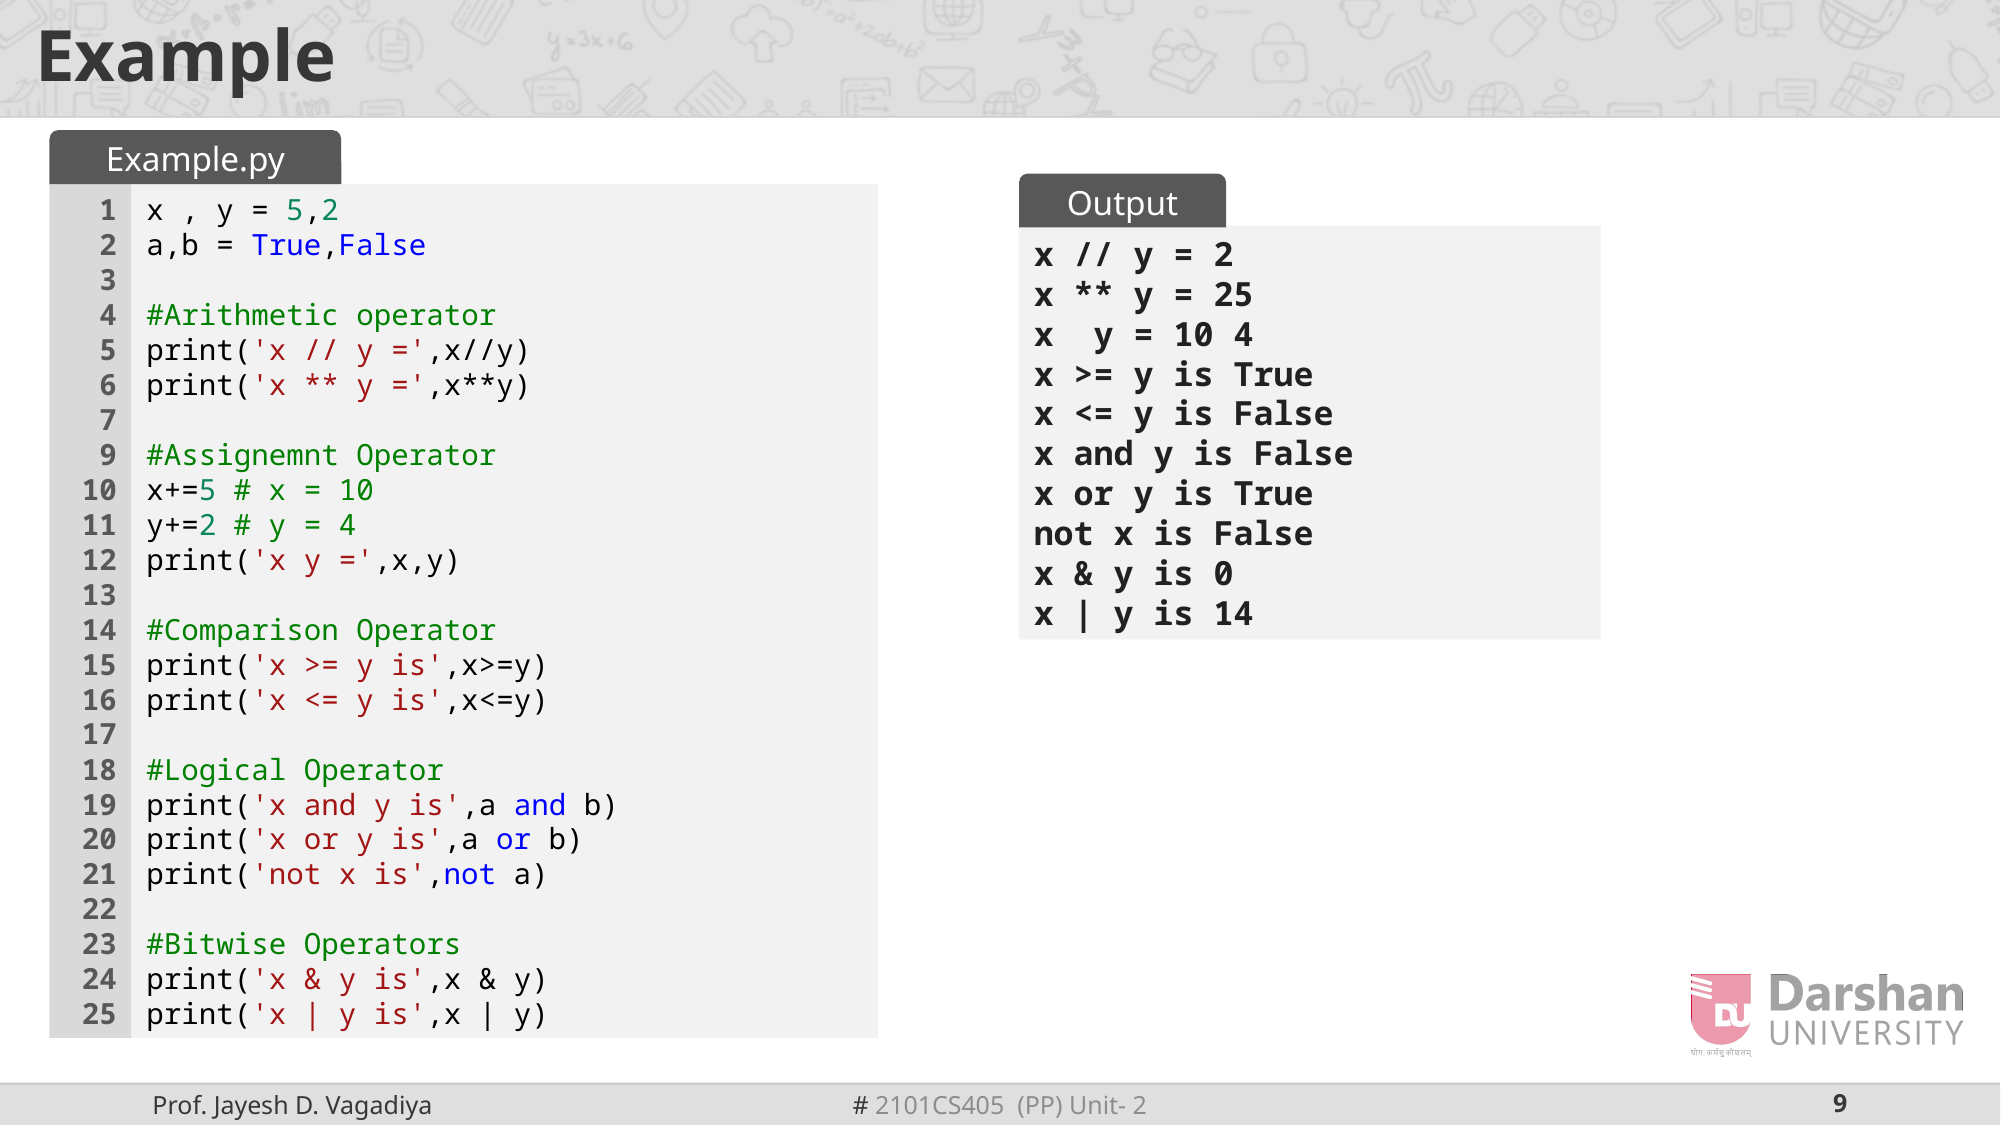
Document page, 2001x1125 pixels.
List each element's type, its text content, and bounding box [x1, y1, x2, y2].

text_box Output [1018, 172, 1228, 229]
text_box Example.py [48, 129, 343, 186]
text_box 1 2 3 4 5 6 7 9 10 11 12 13 14 15 16 17 18 19 20 21 22 23 24 25 [49, 186, 132, 1038]
title Example [0, 0, 2000, 117]
text_box x , y = 5,2 a,b = True,False #Arithmetic operator print('x // y =',x//y) print('x ** y =',x**y) #Assignemnt Operator x+=5 # x = 10 y+=2 # y = 4 print('x y =',x,y) #Comparison Operator print('x >= y is',x>=y) print('x <= y is',x<=y) #Logical Operator print('x and y is',a and b) print('x or y is',a or b) print('not x is',not a) #Bitwise Operators print('x & y is',x & y) print('x | y is',x | y) [132, 184, 878, 1038]
text_box x // y = 2 x ** y = 25 x y = 10 4 x >= y is True x <= y is False x and y is False x or y is True not x is False x & y is 0 x | y is 14 [1018, 225, 1601, 640]
text_box a = max(2,90) print(a) [1691, 974, 1963, 1057]
